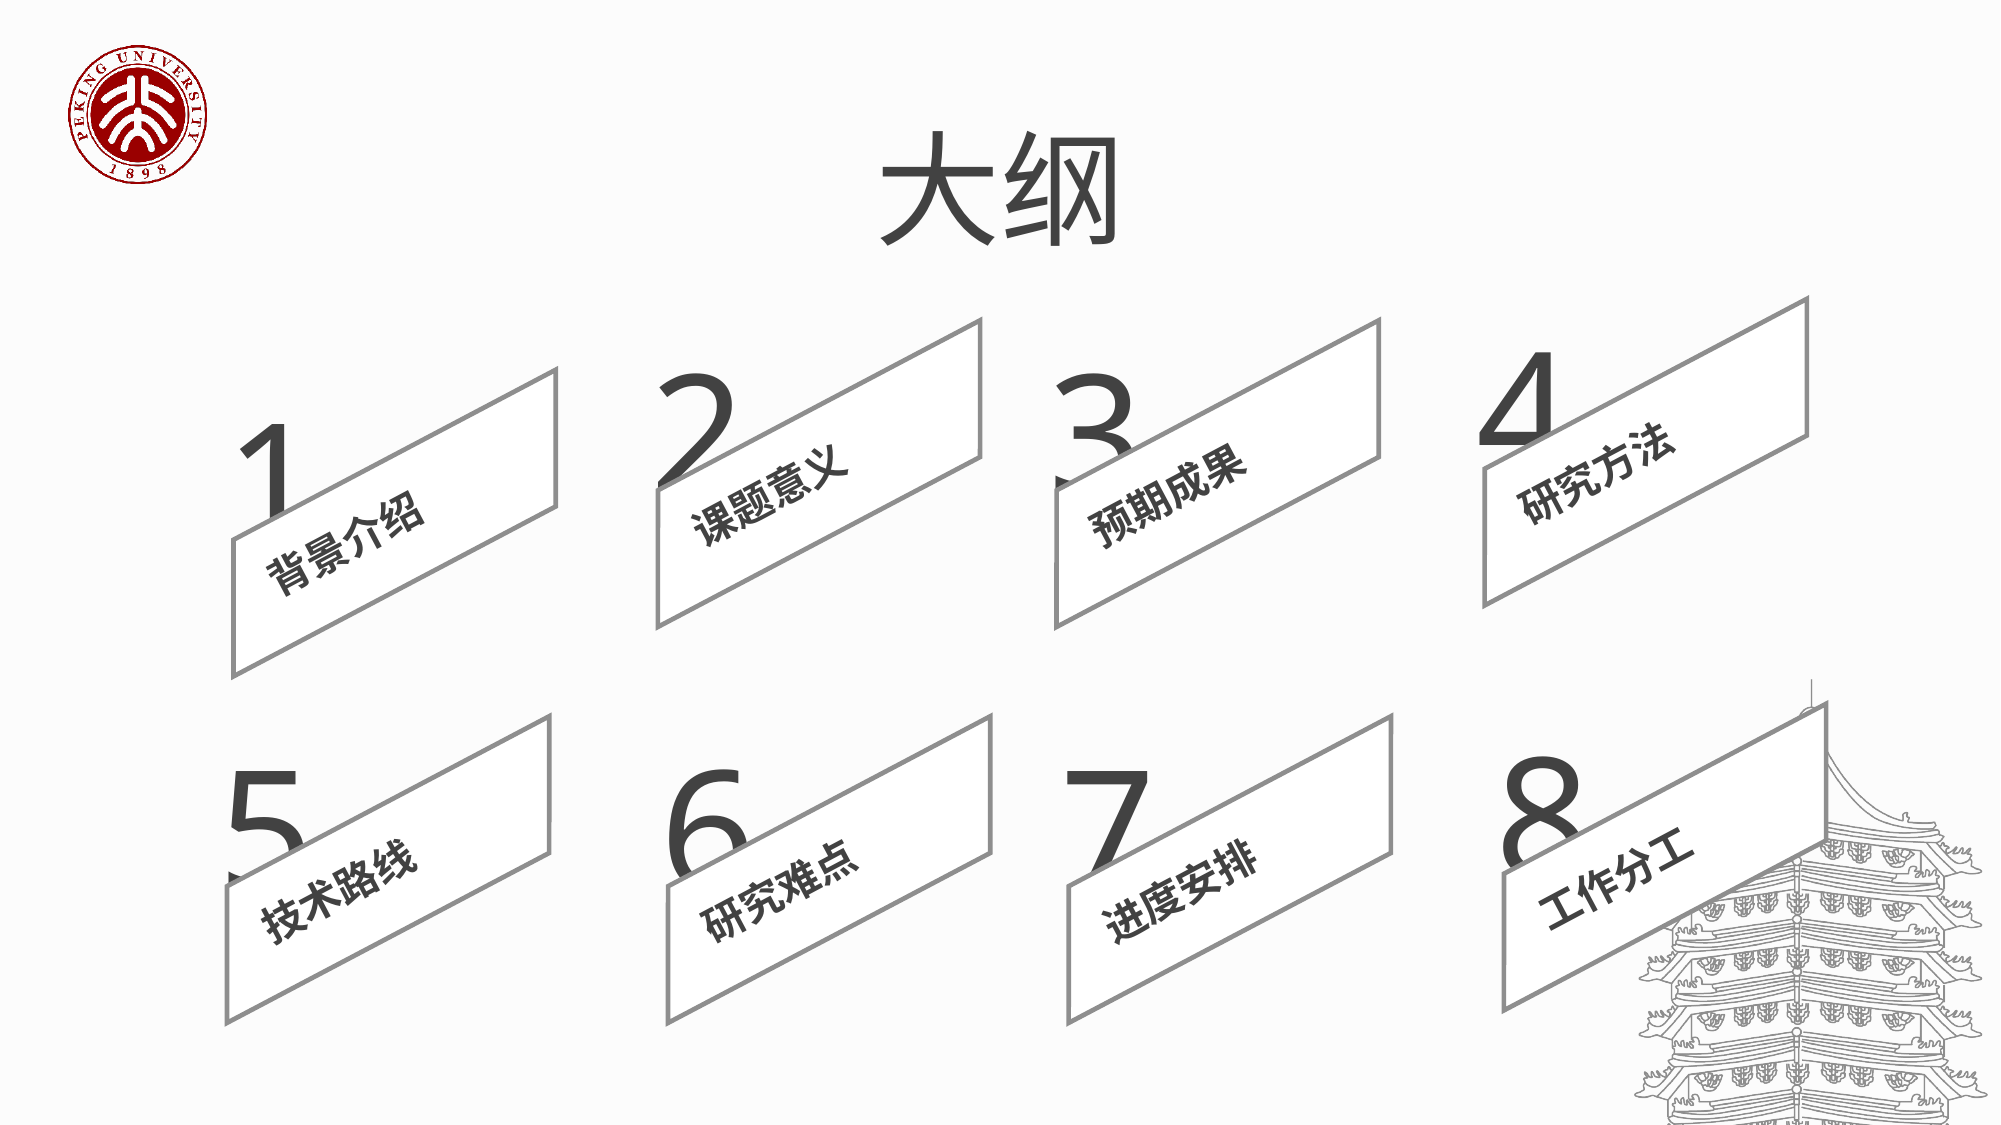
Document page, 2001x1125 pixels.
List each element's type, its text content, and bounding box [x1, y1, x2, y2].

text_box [174, 716, 603, 934]
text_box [604, 320, 1003, 538]
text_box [180, 369, 609, 587]
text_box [1431, 298, 1860, 516]
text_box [1450, 703, 1880, 921]
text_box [615, 716, 1044, 934]
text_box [1044, 716, 1444, 934]
text_box 大纲 [759, 104, 1240, 269]
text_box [1003, 320, 1432, 538]
picture [68, 45, 207, 184]
picture [1625, 679, 1998, 1125]
